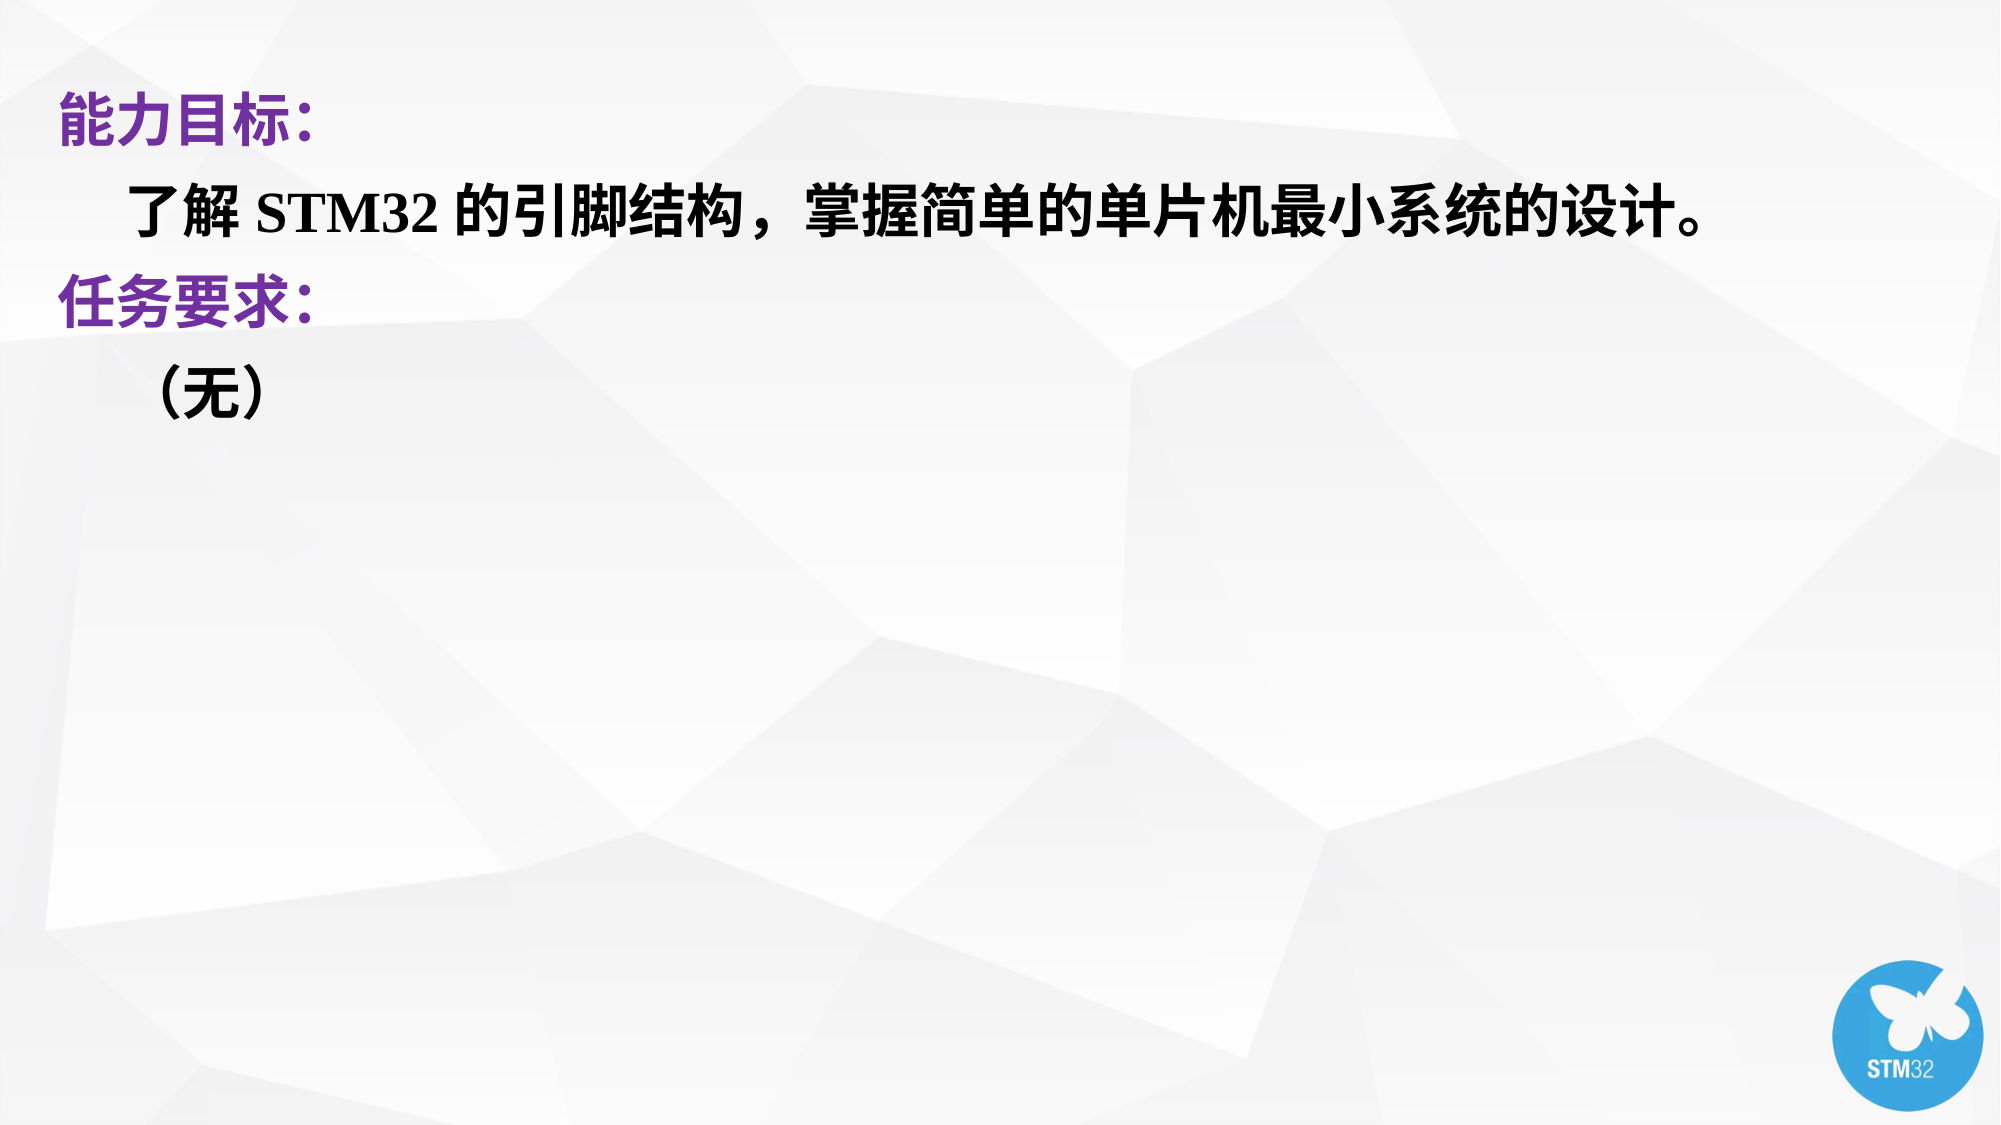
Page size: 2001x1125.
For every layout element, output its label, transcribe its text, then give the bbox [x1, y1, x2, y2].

text_box 能力目标： 了解STM32的引脚结构，掌握简单的单片机最小系统的设计。 任务要求： （无） [42, 55, 1958, 434]
picture [0, 0, 2000, 1125]
